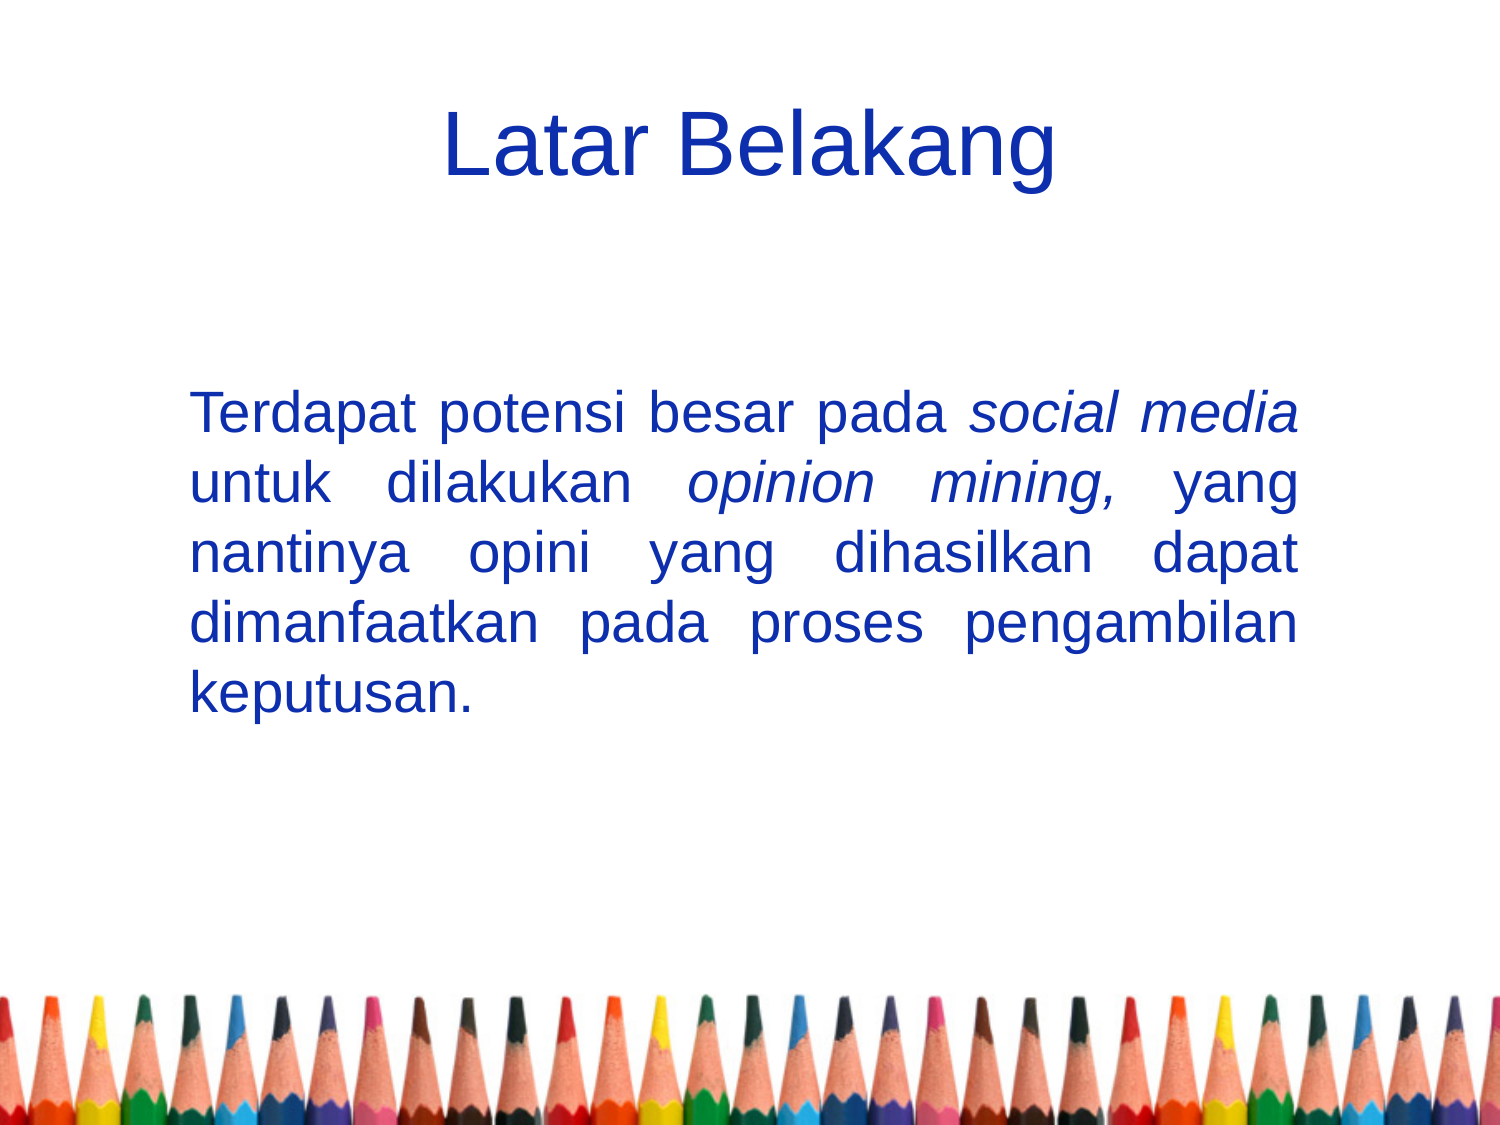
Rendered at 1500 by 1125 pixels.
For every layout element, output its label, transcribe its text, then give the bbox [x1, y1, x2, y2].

title Latar Belakang [74, 44, 1426, 233]
picture [0, 0, 1500, 1125]
text_box [88, 208, 1436, 1083]
text_box Terdapat potensi besar pada social media untuk dilakukan opinion mining, yang nantinya opini yang dihasilkan dapat dimanfaatkan pada proses pengambilan keputusan. [174, 367, 1315, 732]
